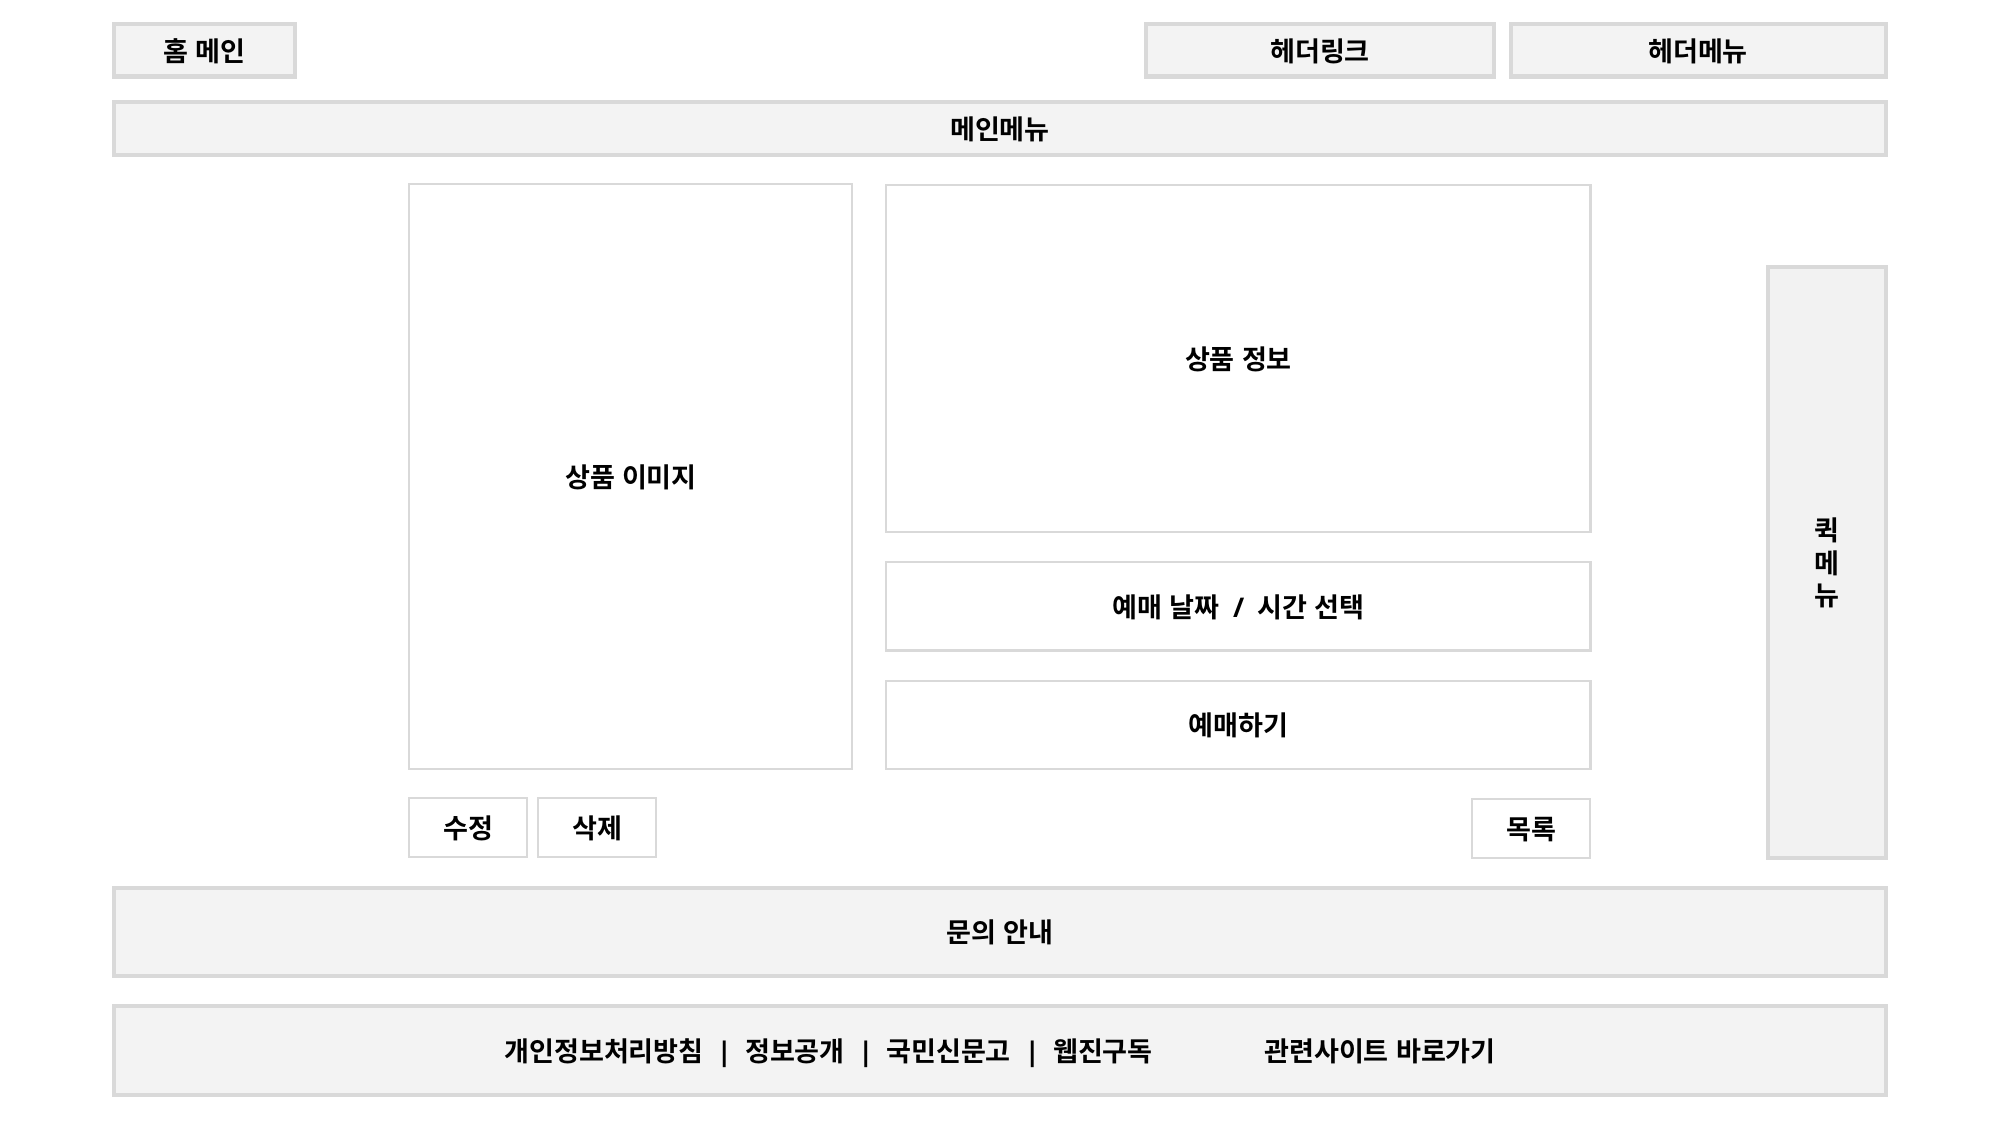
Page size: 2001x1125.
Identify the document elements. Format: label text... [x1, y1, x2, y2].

text_box 예매 날짜 / 시간 선택 [885, 561, 1592, 652]
text_box 퀵 메 뉴 [1767, 266, 1887, 859]
text_box 목록 [1471, 798, 1591, 859]
text_box 상품 정보 [885, 184, 1592, 533]
text_box 예매하기 [885, 680, 1592, 770]
text_box 헤더링크 [1145, 23, 1495, 78]
text_box 삭제 [537, 797, 657, 858]
text_box 문의 안내 [113, 887, 1887, 977]
text_box 헤더메뉴 [1510, 23, 1887, 78]
text_box 수정 [408, 797, 528, 858]
text_box 메인메뉴 [113, 101, 1887, 156]
text_box 상품 이미지 [408, 183, 853, 770]
text_box 홈 메인 [113, 23, 296, 78]
text_box 개인정보처리방침 | 정보공개 | 국민신문고 | 웹진구독 관련사이트 바로가기 [113, 1005, 1887, 1096]
